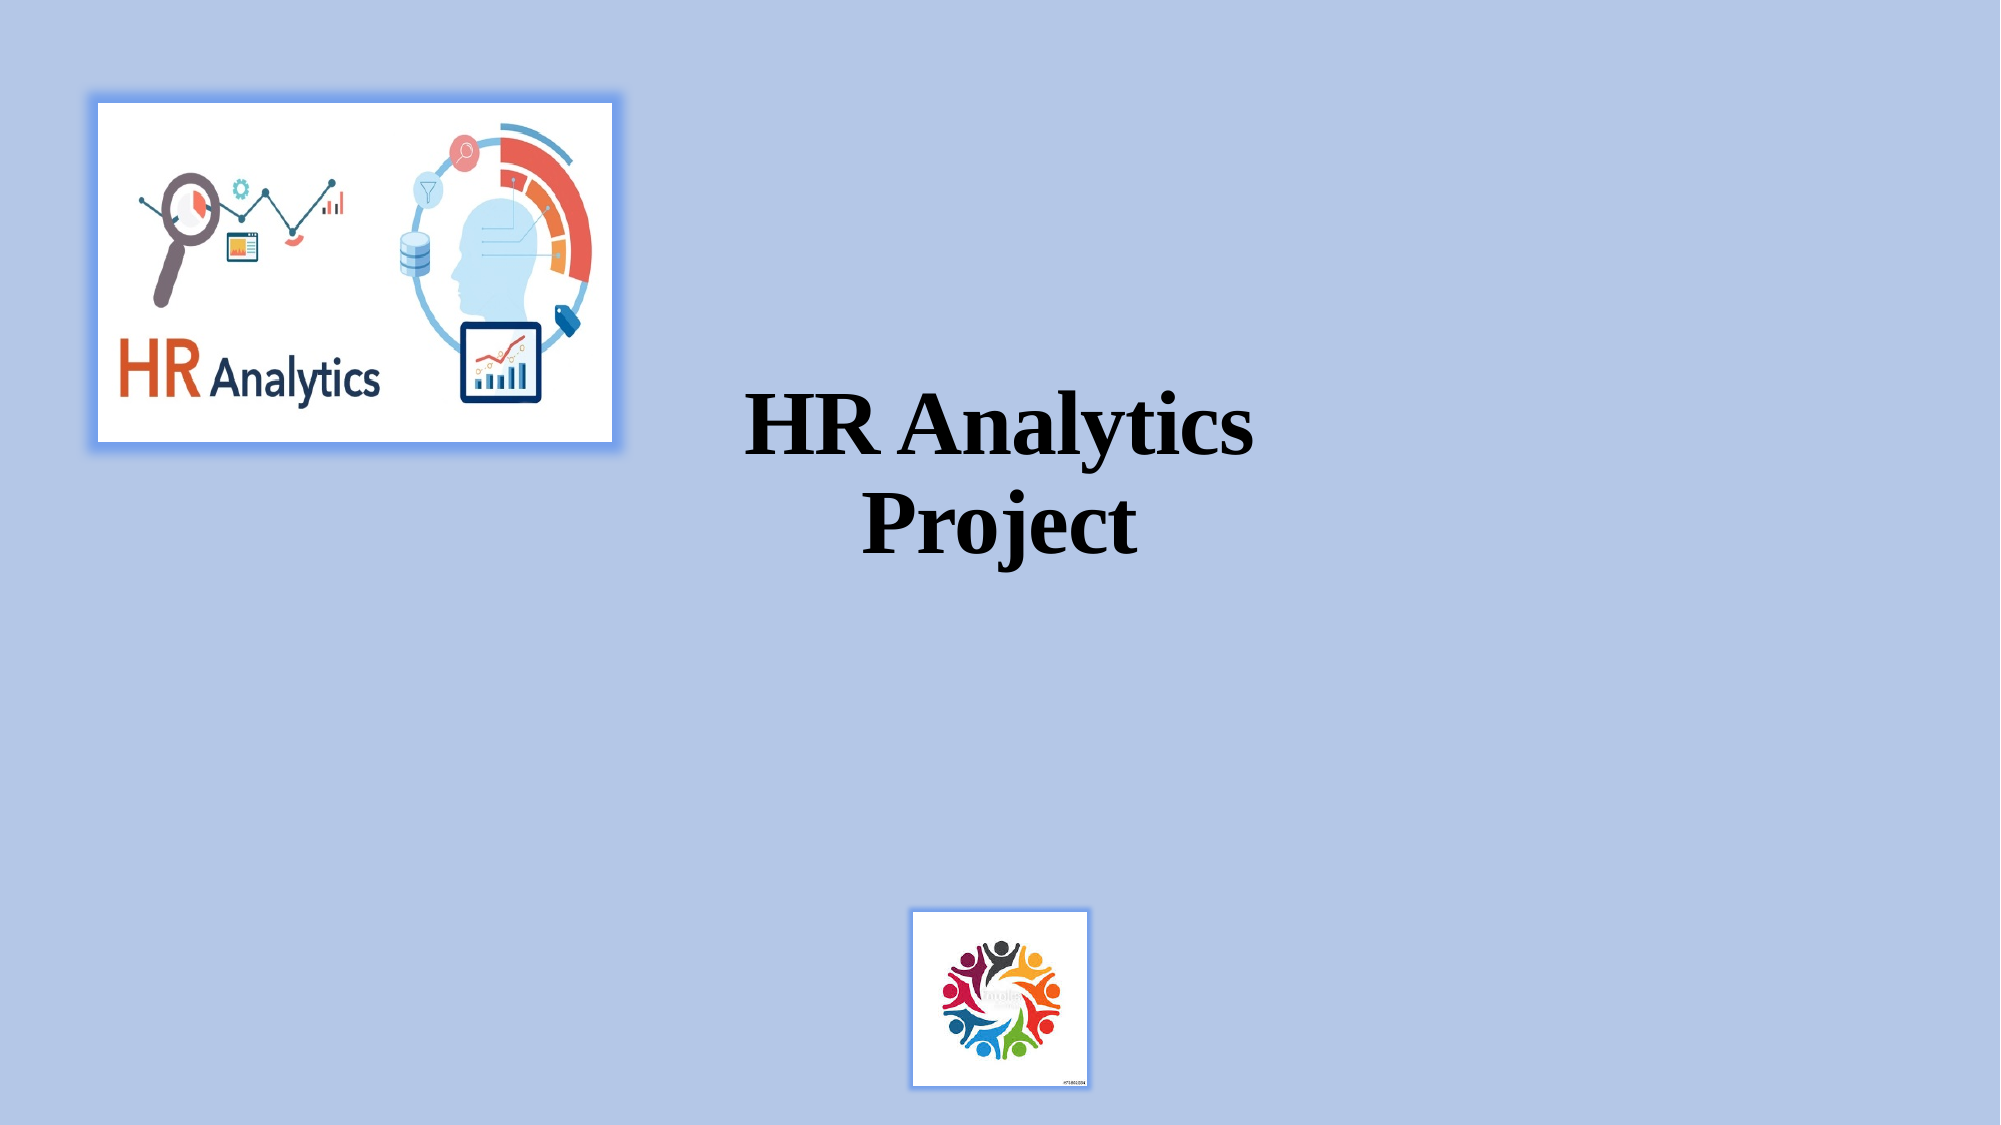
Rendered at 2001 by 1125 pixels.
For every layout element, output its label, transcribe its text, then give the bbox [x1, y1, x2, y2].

title HR Analytics Project [0, 0, 2000, 582]
picture [913, 912, 1087, 1086]
picture [97, 103, 612, 442]
